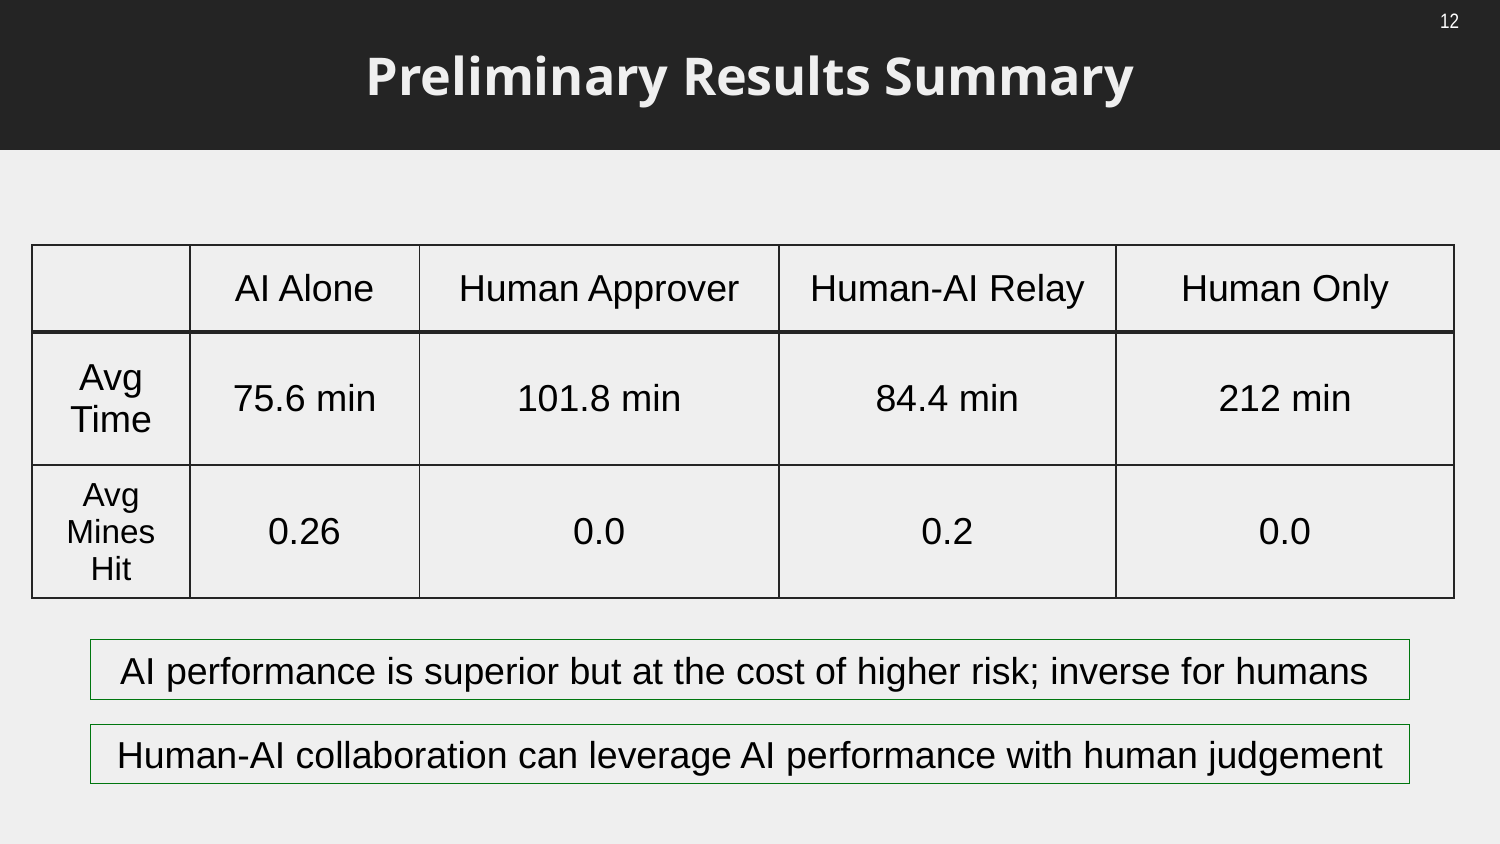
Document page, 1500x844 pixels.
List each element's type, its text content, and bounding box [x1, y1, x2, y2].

table_cell 212 min [1117, 334, 1453, 464]
table_cell 0.0 [420, 466, 778, 597]
table_header Human Approver [420, 246, 778, 330]
table_cell 75.6 min [191, 334, 419, 464]
table_header AI Alone [191, 246, 419, 330]
title Preliminary Results Summary [118, 28, 1382, 122]
table_header [33, 246, 189, 330]
text_box Human-AI collaboration can leverage AI performance with human judgement [90, 724, 1410, 784]
text_box AI performance is superior but at the cost of higher risk; inverse for humans [90, 639, 1410, 700]
table_cell 101.8 min [420, 334, 778, 464]
table_header Human Only [1117, 246, 1453, 330]
table_cell 0.26 [191, 466, 419, 597]
table_cell Avg Time [33, 334, 189, 464]
table_cell 84.4 min [780, 334, 1115, 464]
table_header Human-AI Relay [780, 246, 1115, 330]
table_cell 0.2 [780, 466, 1115, 597]
table_cell 0.0 [1117, 466, 1453, 597]
table_cell Avg Mines Hit [33, 466, 189, 597]
